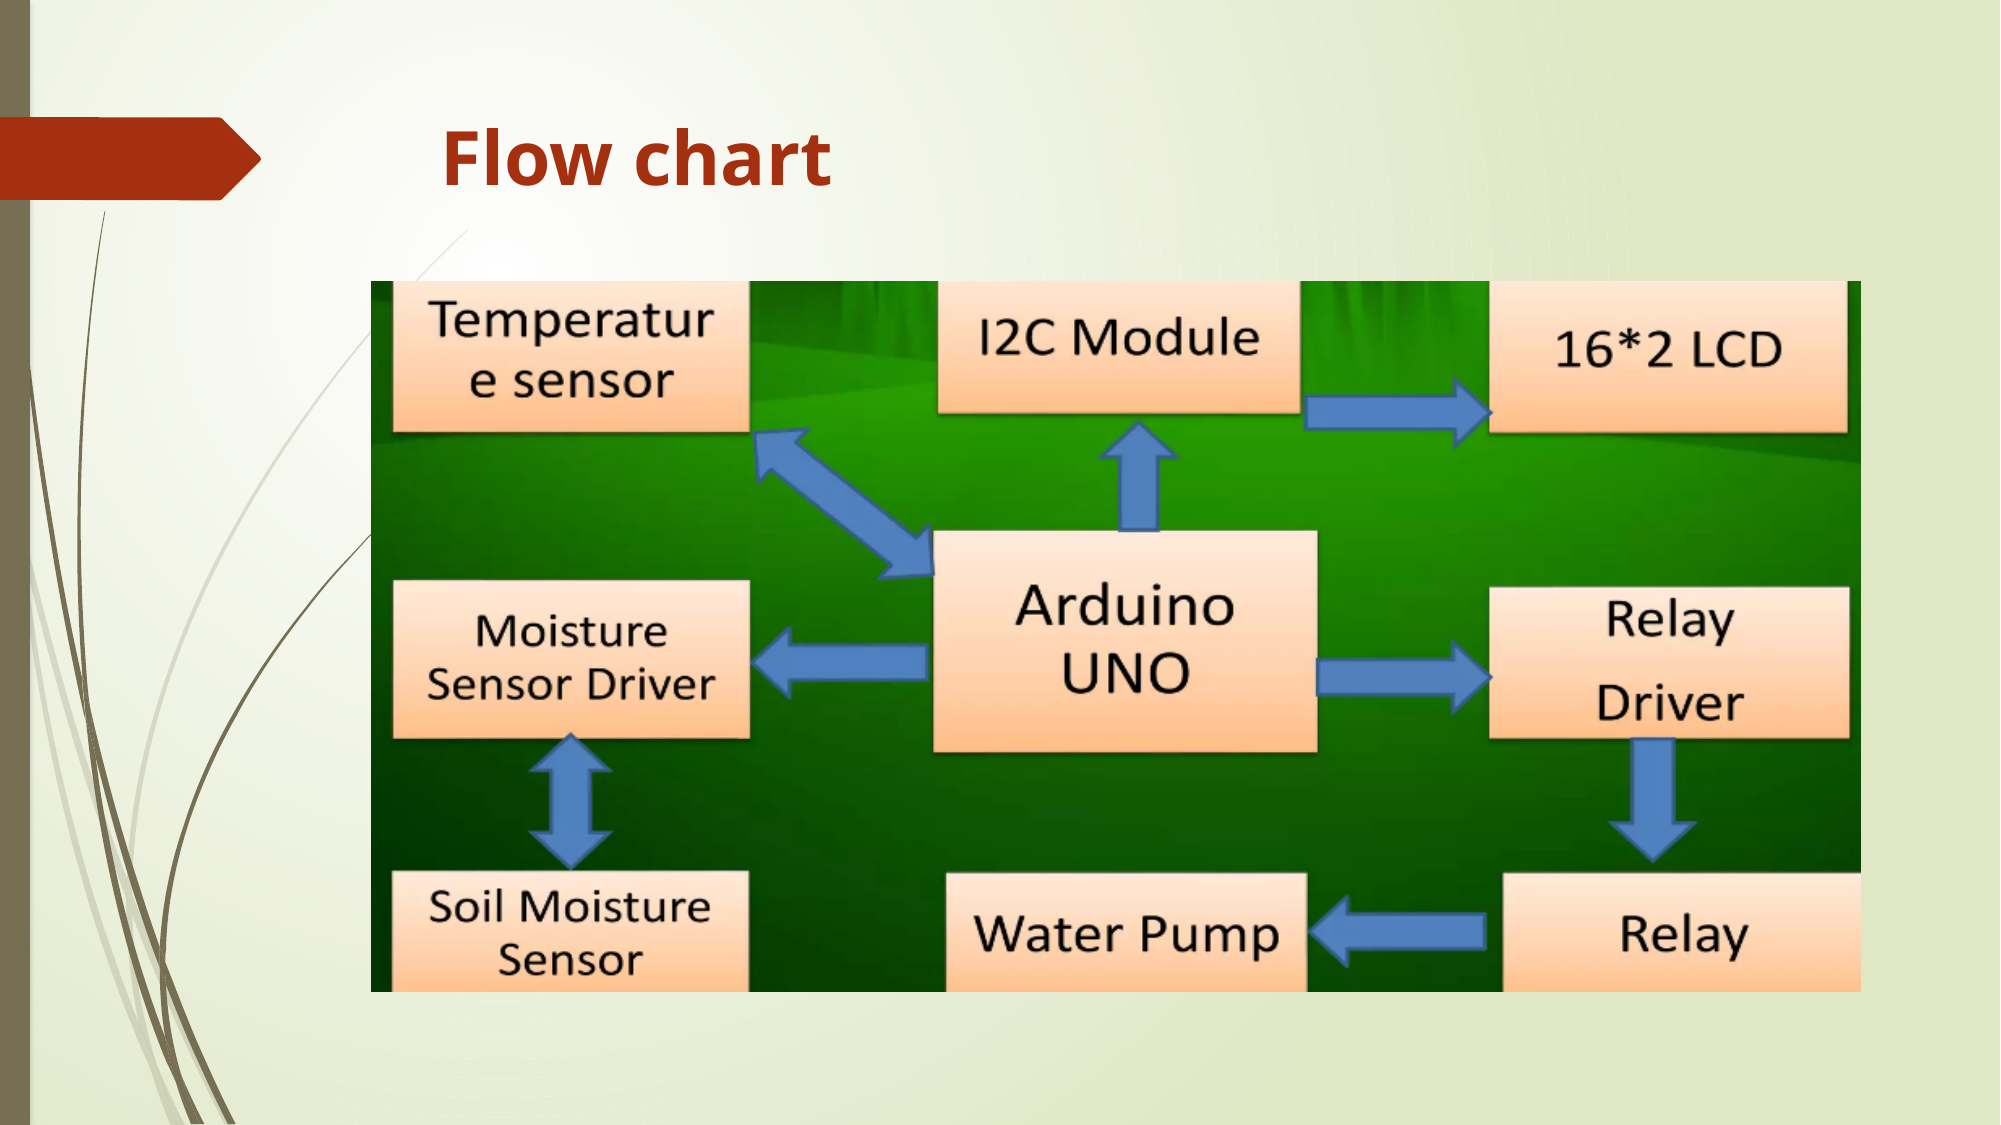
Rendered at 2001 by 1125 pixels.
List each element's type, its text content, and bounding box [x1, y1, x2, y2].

title Flow chart [425, 102, 1888, 313]
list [370, 280, 1861, 992]
